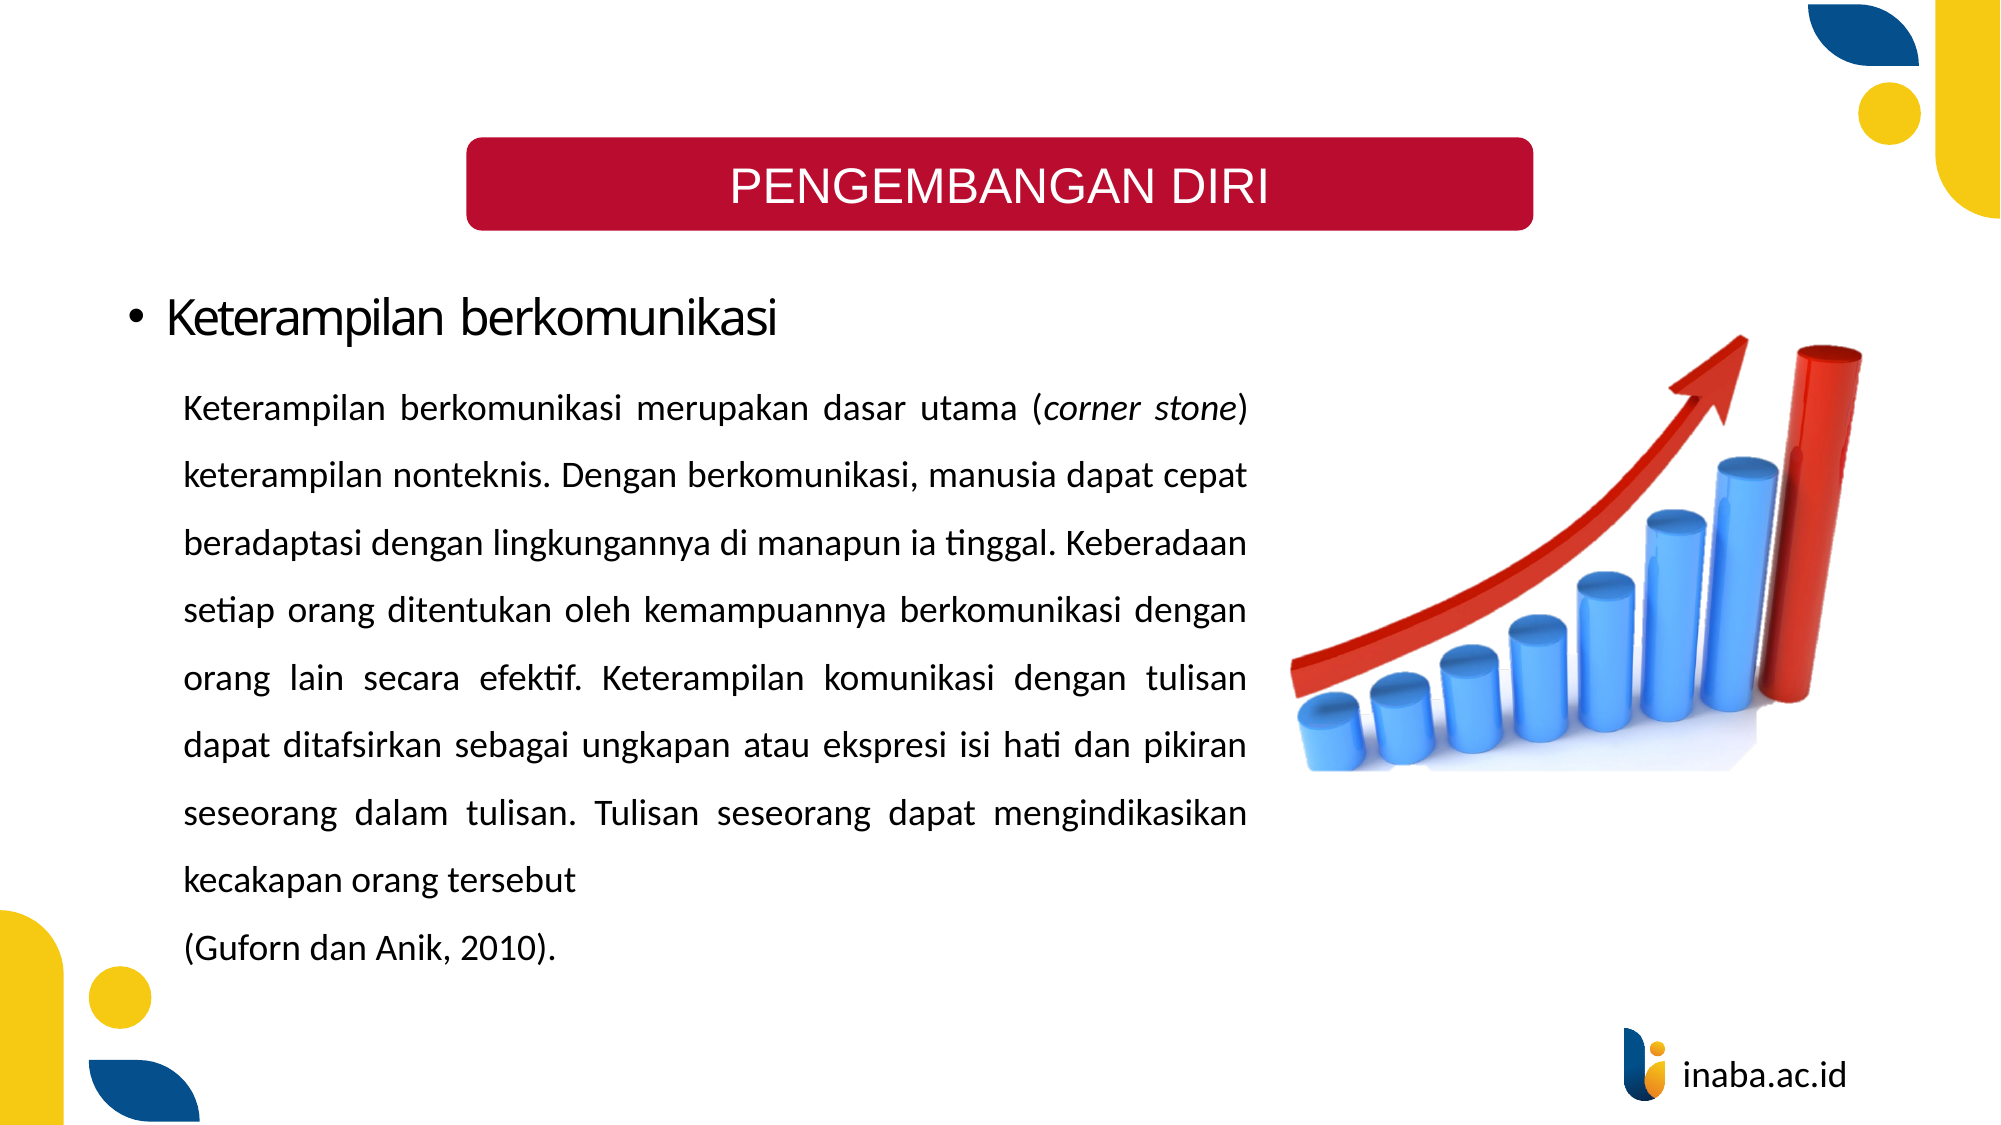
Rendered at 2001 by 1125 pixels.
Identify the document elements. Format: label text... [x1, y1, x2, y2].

text_box Keterampilan berkomunikasi [125, 283, 1317, 346]
picture [1624, 1028, 1665, 1101]
picture [1263, 314, 1897, 790]
text_box Keterampilan berkomunikasi merupakan dasar utama (corner stone) keterampilan nonteknis. Dengan berkomunikasi, manusia dapat cepat beradaptasi dengan lingkungannya di manapun ia tinggal. Keberadaan setiap orang ditentukan oleh kemampuannya berkomunikasi dengan orang lain secara efektif. Keterampilan komunikasi dengan tulisan dapat ditafsirkan sebagai ungkapan atau ekspresi isi hati dan pikiran seseorang dalam tulisan. Tulisan seseorang dapat mengindikasikan kecakapan orang tersebut (Guforn dan Anik, 2010). [168, 352, 1264, 975]
text_box PENGEMBANGAN DIRI [465, 136, 1535, 232]
